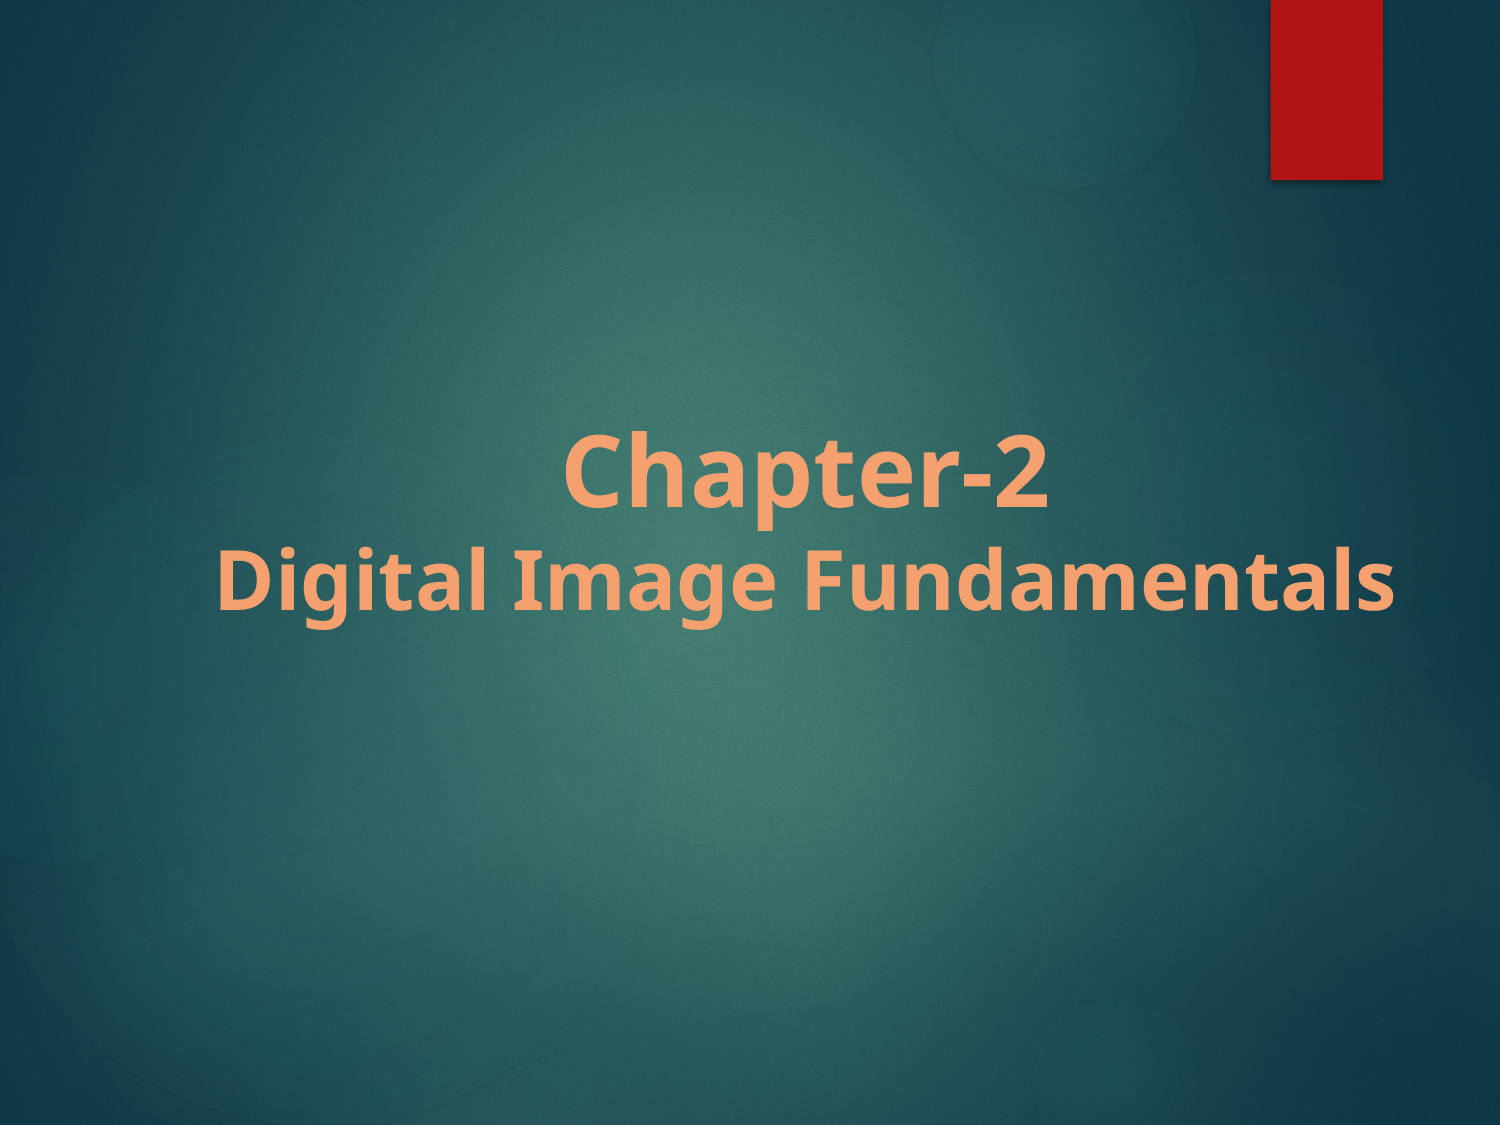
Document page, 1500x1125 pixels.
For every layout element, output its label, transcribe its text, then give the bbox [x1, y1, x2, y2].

title Chapter-2 Digital Image Fundamentals [174, 399, 1438, 630]
